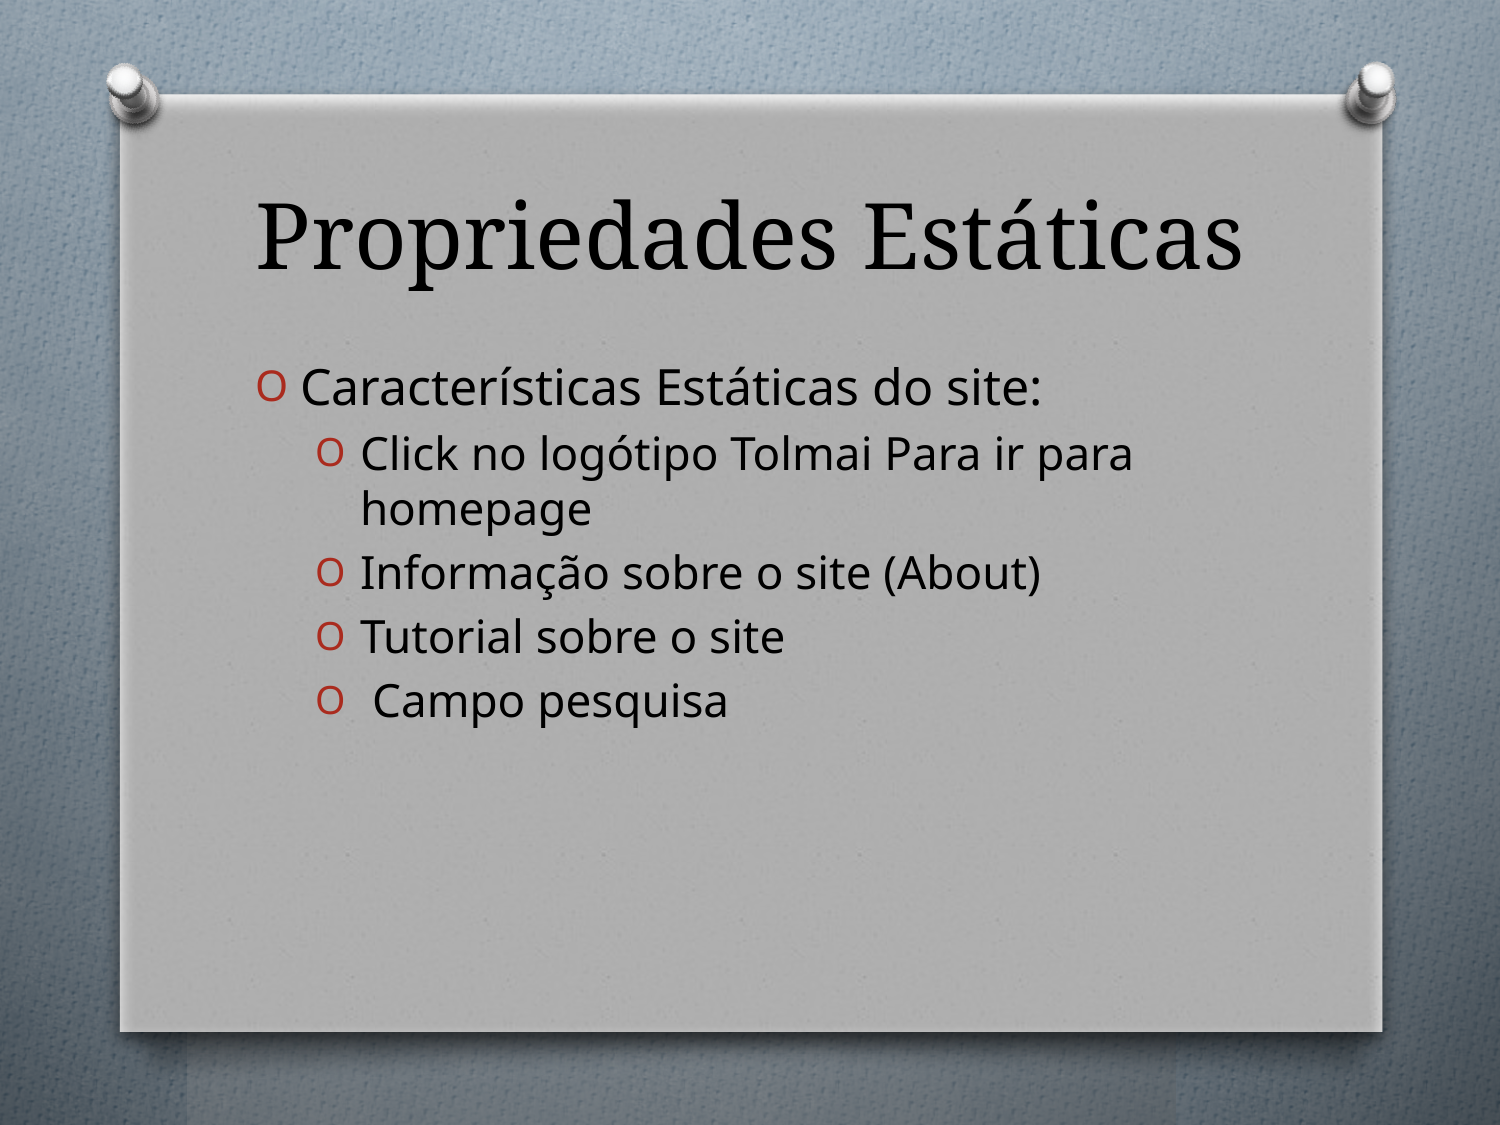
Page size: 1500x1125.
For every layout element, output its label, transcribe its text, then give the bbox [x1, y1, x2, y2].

picture [1317, 35, 1439, 156]
list Características Estáticas do site: Click no logótipo Tolmai Para ir para homepage Informação sobre o site (About) Tutorial sobre o site Campo pesquisa [240, 347, 1257, 939]
picture [75, 29, 198, 153]
title Propriedades Estáticas [179, 134, 1323, 332]
